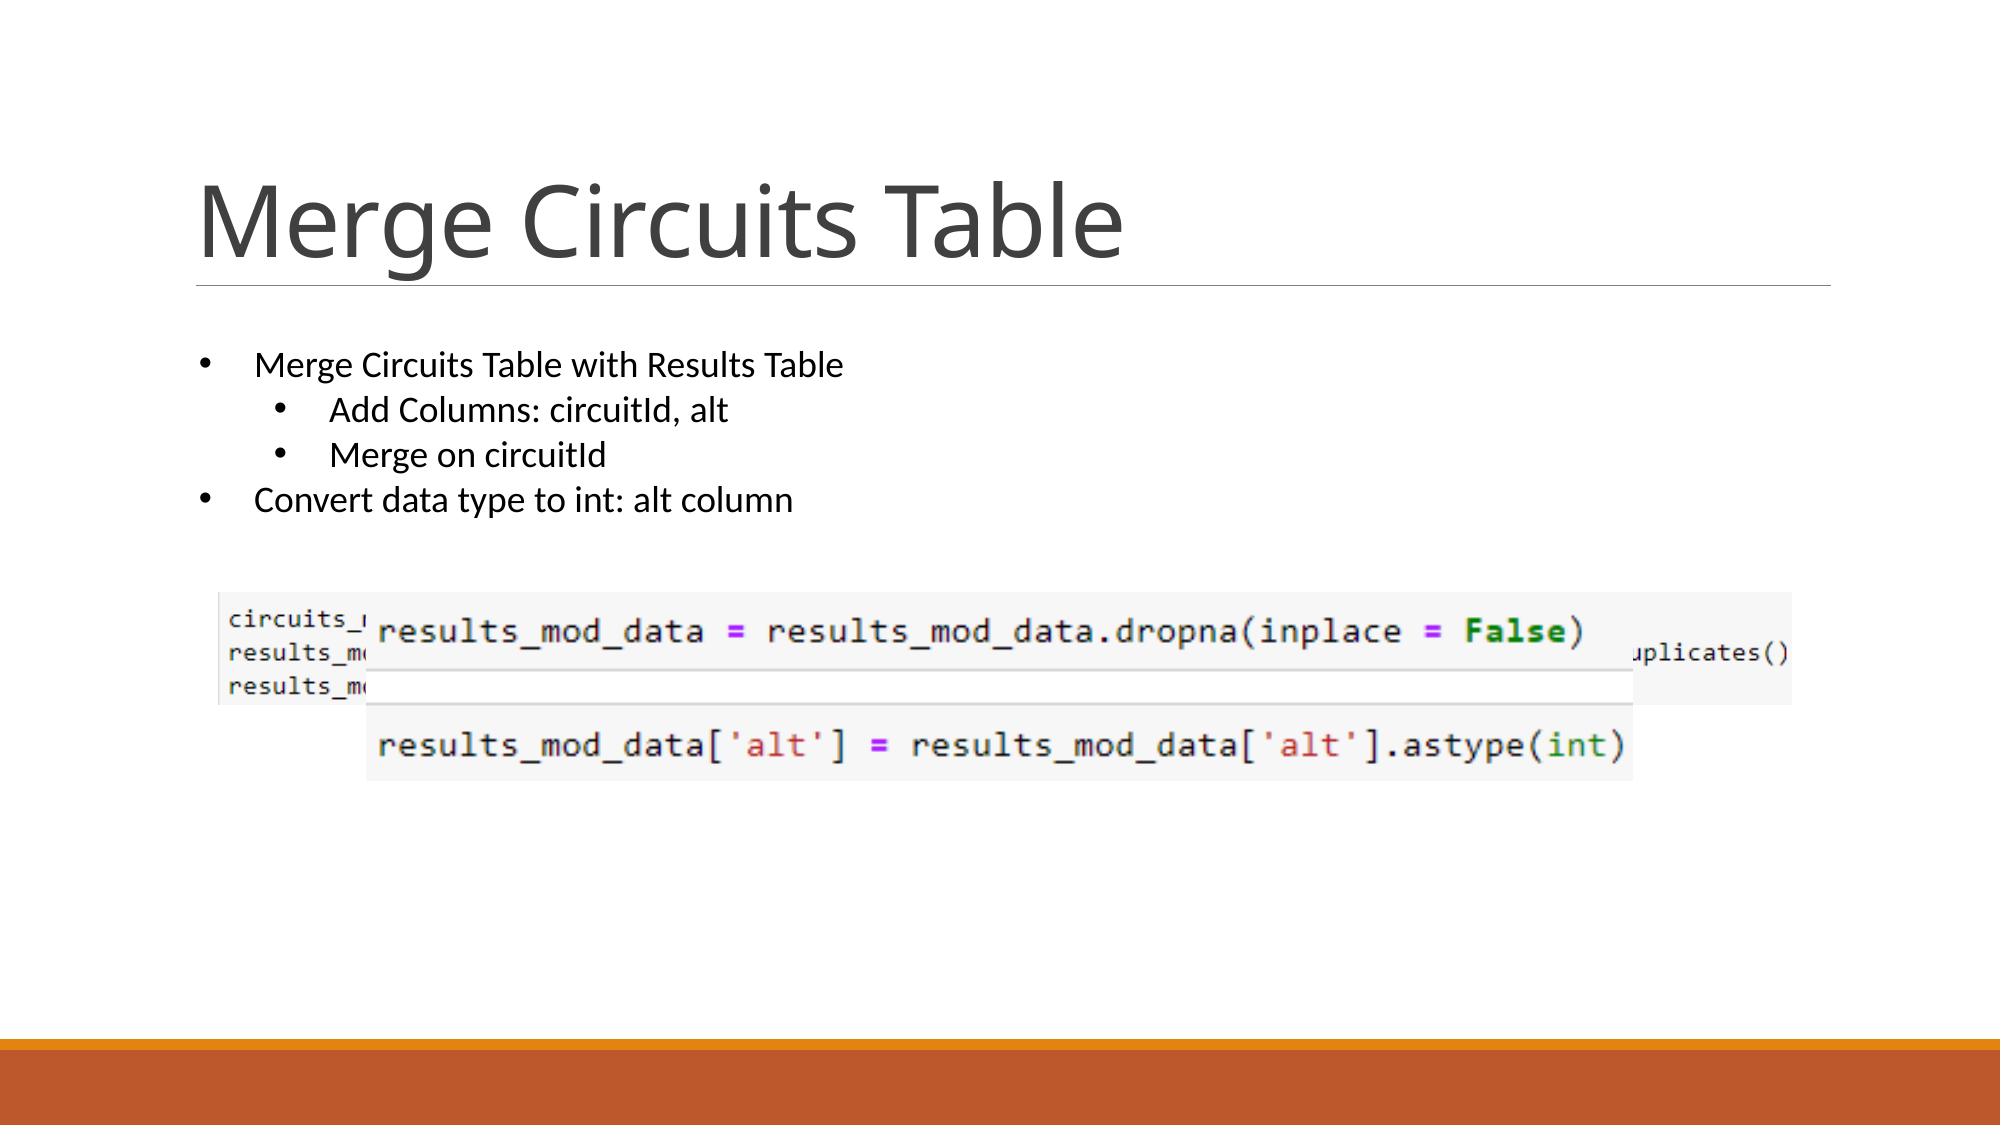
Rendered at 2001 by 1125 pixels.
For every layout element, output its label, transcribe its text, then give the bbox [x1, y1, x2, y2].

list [1639, 591, 1793, 706]
text_box Merge Circuits Table with Results Table Add Columns: circuitId, alt Merge on circuitId Convert data type to int: alt column [184, 332, 860, 528]
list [217, 591, 365, 706]
title Merge Circuits Table [180, 47, 1830, 285]
picture [366, 591, 1634, 782]
